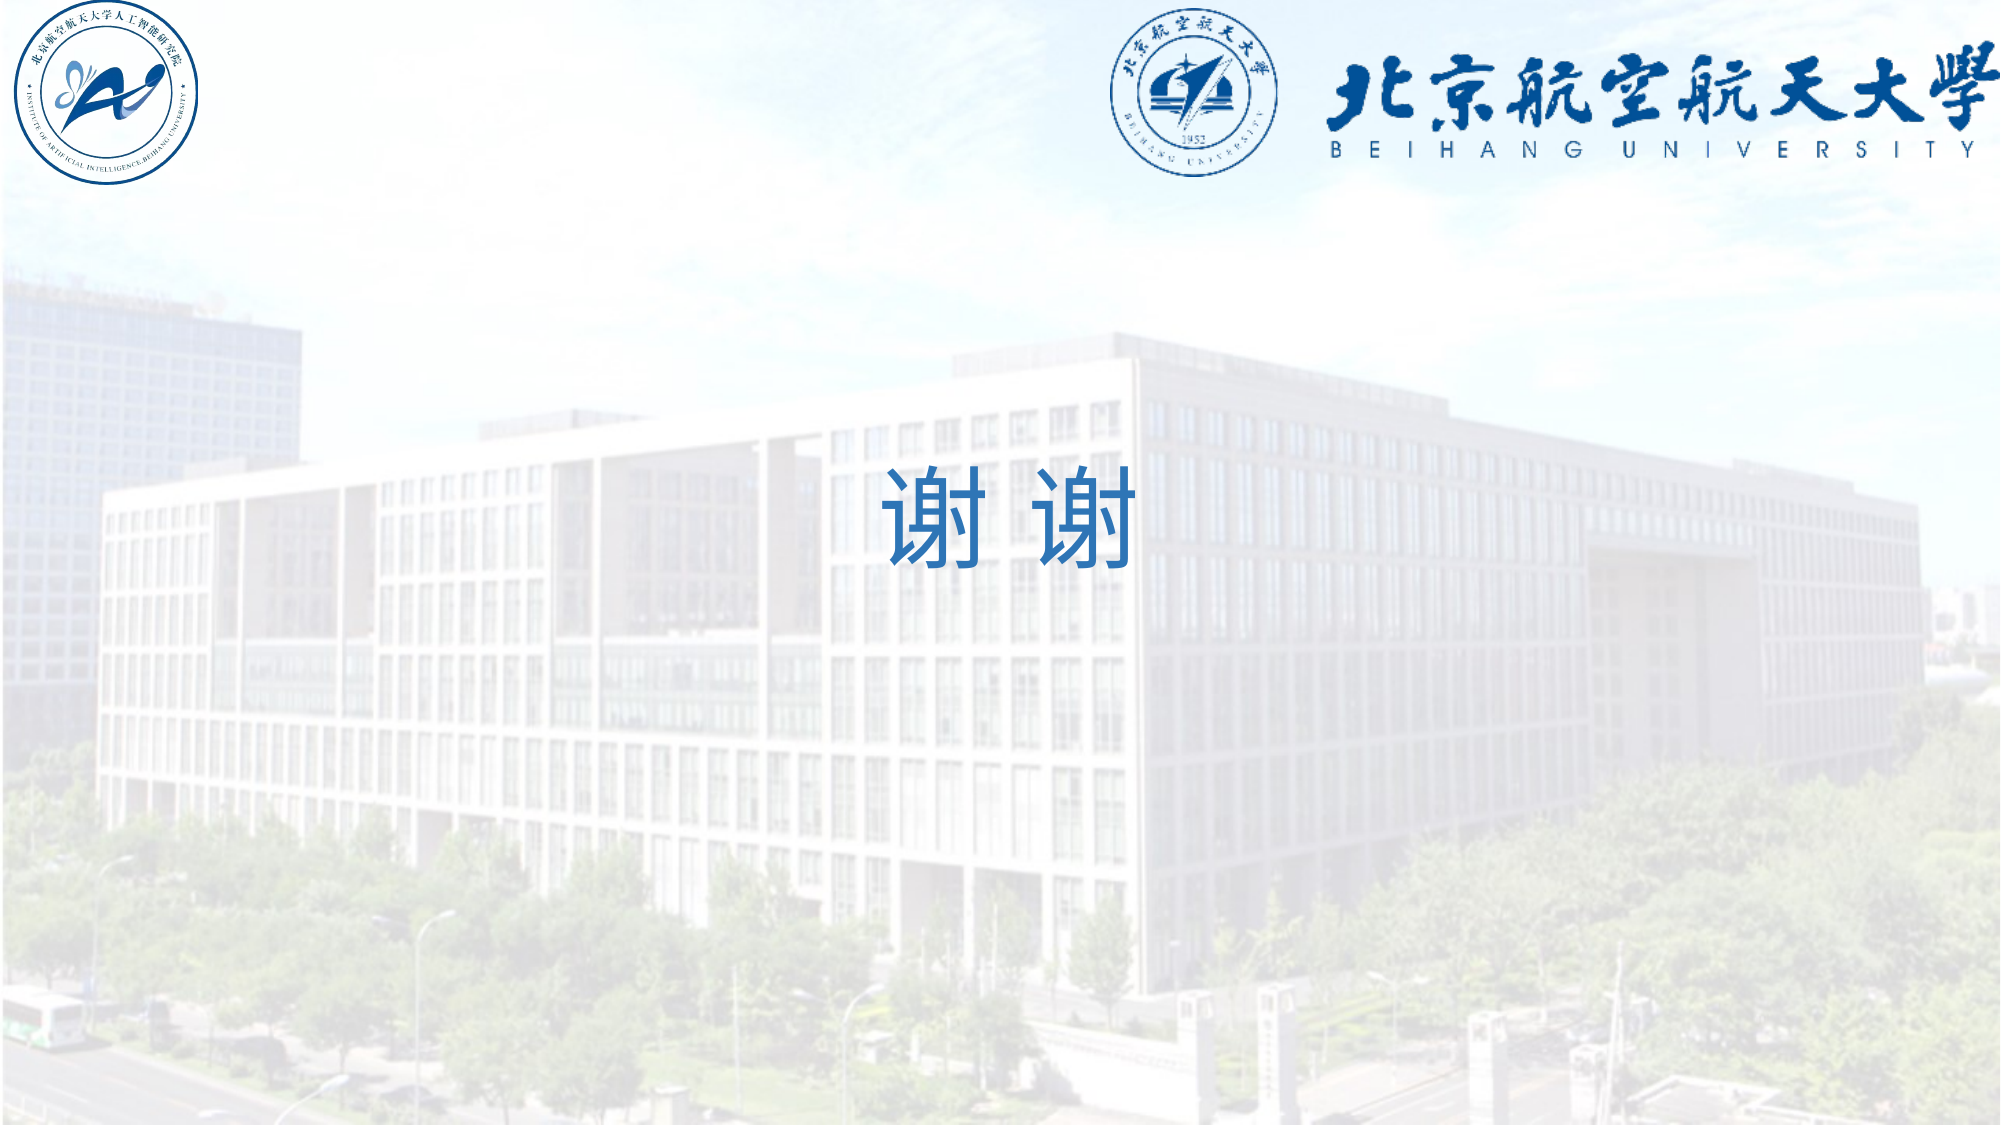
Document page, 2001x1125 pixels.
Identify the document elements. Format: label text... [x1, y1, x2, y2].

text_box 谢 谢 [863, 440, 1405, 591]
picture [0, 0, 2001, 1125]
